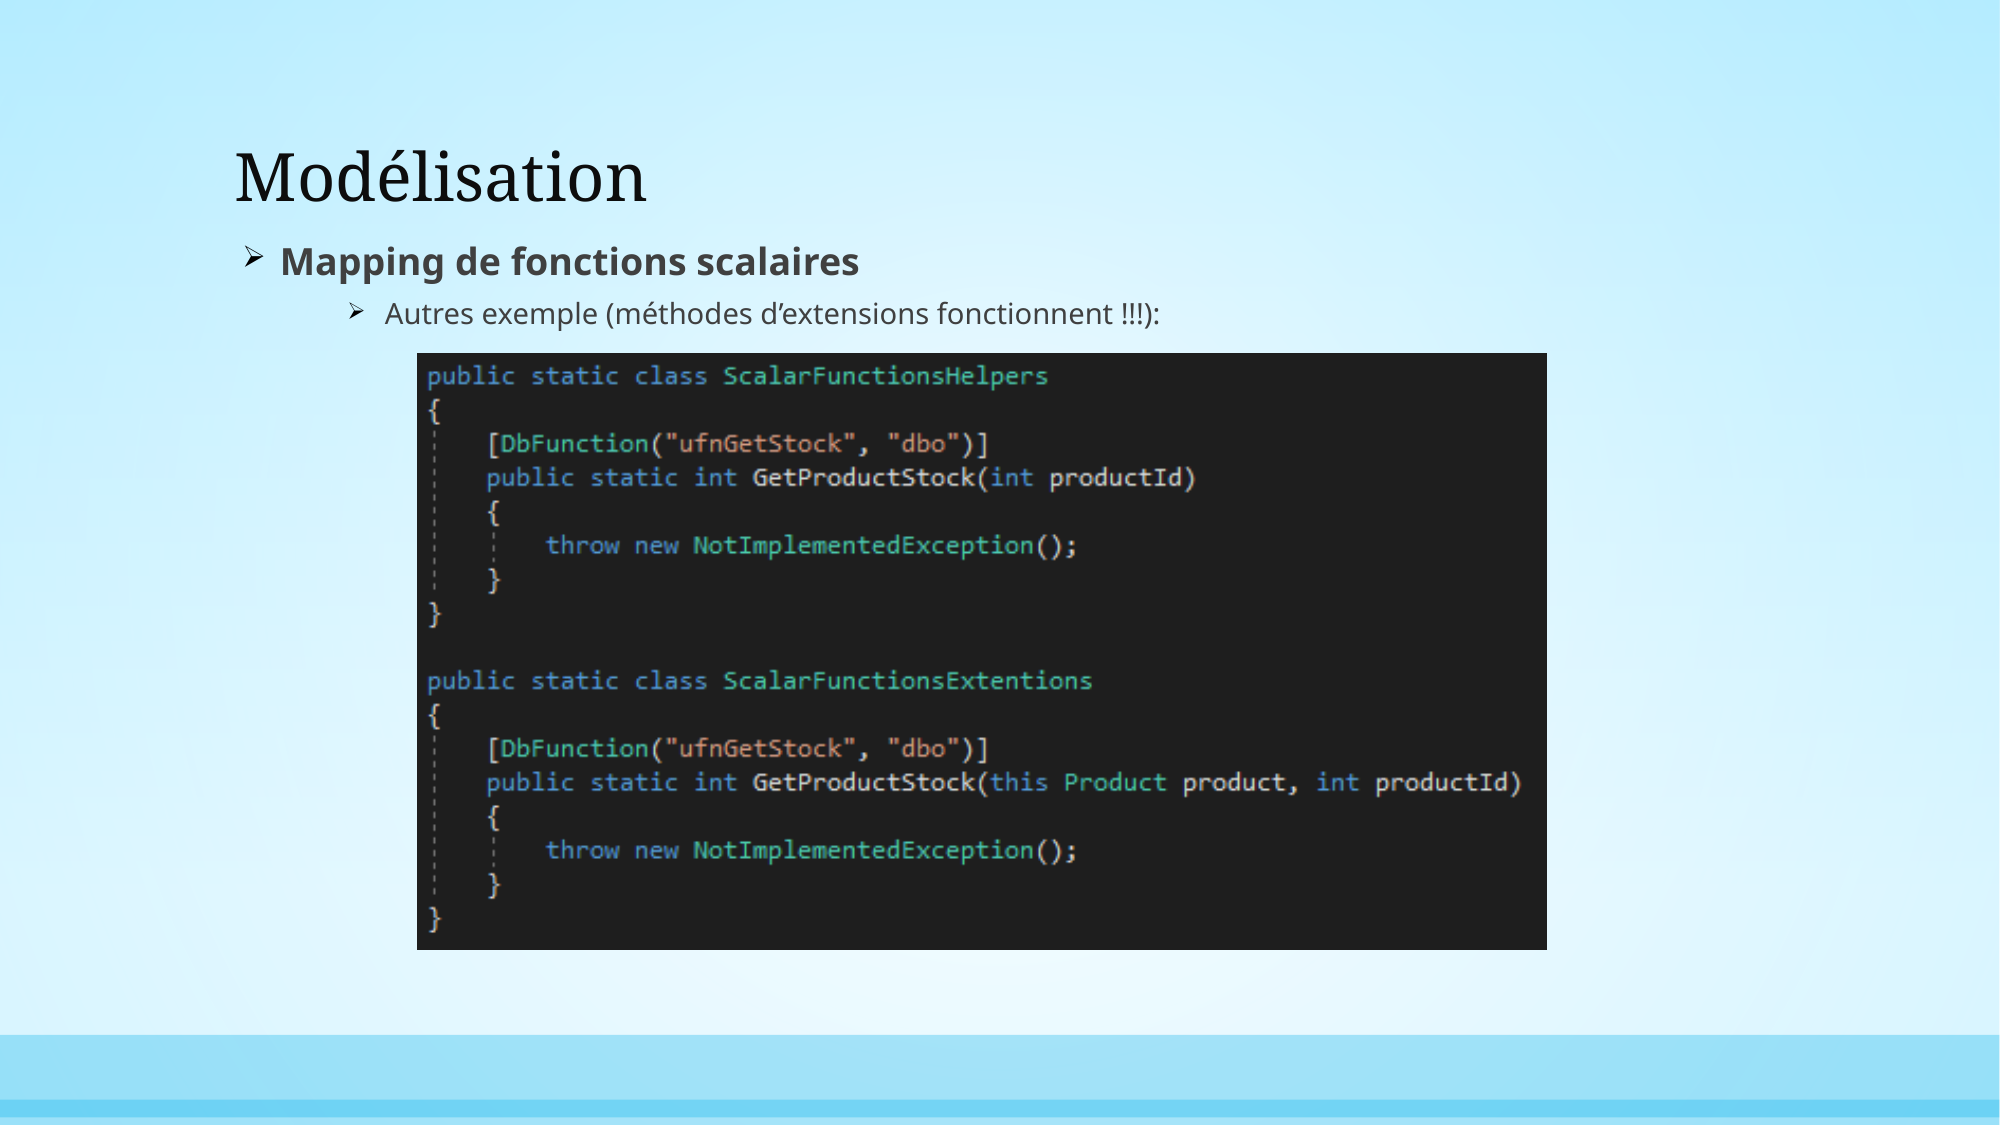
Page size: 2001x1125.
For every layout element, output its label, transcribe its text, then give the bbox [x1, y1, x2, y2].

title Modélisation [219, 129, 1780, 223]
list Mapping de fonctions scalaires Autres exemple (méthodes d’extensions fonctionnent !!!): [219, 235, 1780, 948]
picture [417, 353, 1547, 950]
